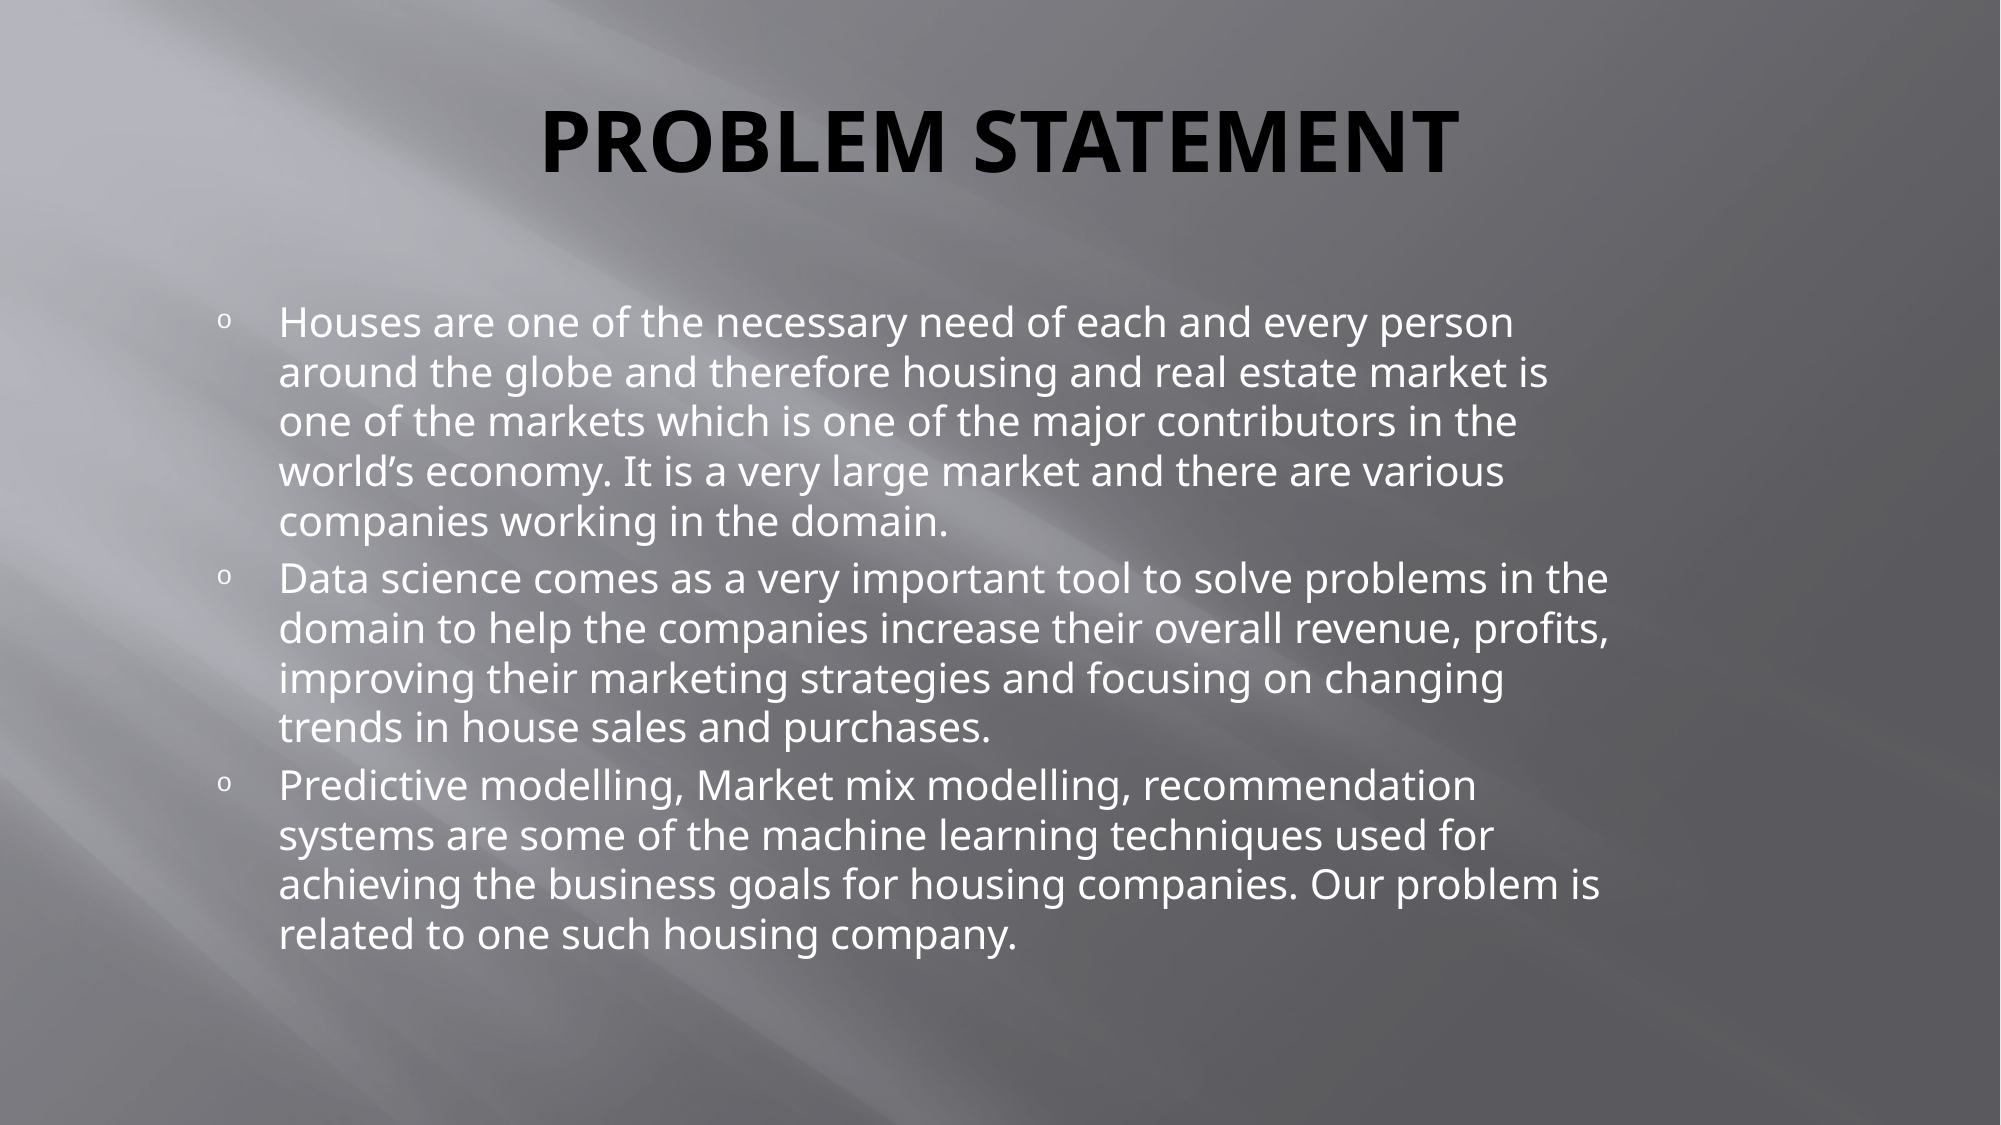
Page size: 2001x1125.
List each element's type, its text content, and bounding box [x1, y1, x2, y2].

list Houses are one of the necessary need of each and every person around the globe and therefore housing and real estate market is one of the markets which is one of the major contributors in the world’s economy. It is a very large market and there are various companies working in the domain. Data science comes as a very important tool to solve problems in the domain to help the companies increase their overall revenue, profits, improving their marketing strategies and focusing on changing trends in house sales and purchases. Predictive modelling, Market mix modelling, recommendation systems are some of the machine learning techniques used for achieving the business goals for housing companies. Our problem is related to one such housing company. [181, 288, 1649, 978]
title PROBLEM STATEMENT [99, 45, 1900, 233]
